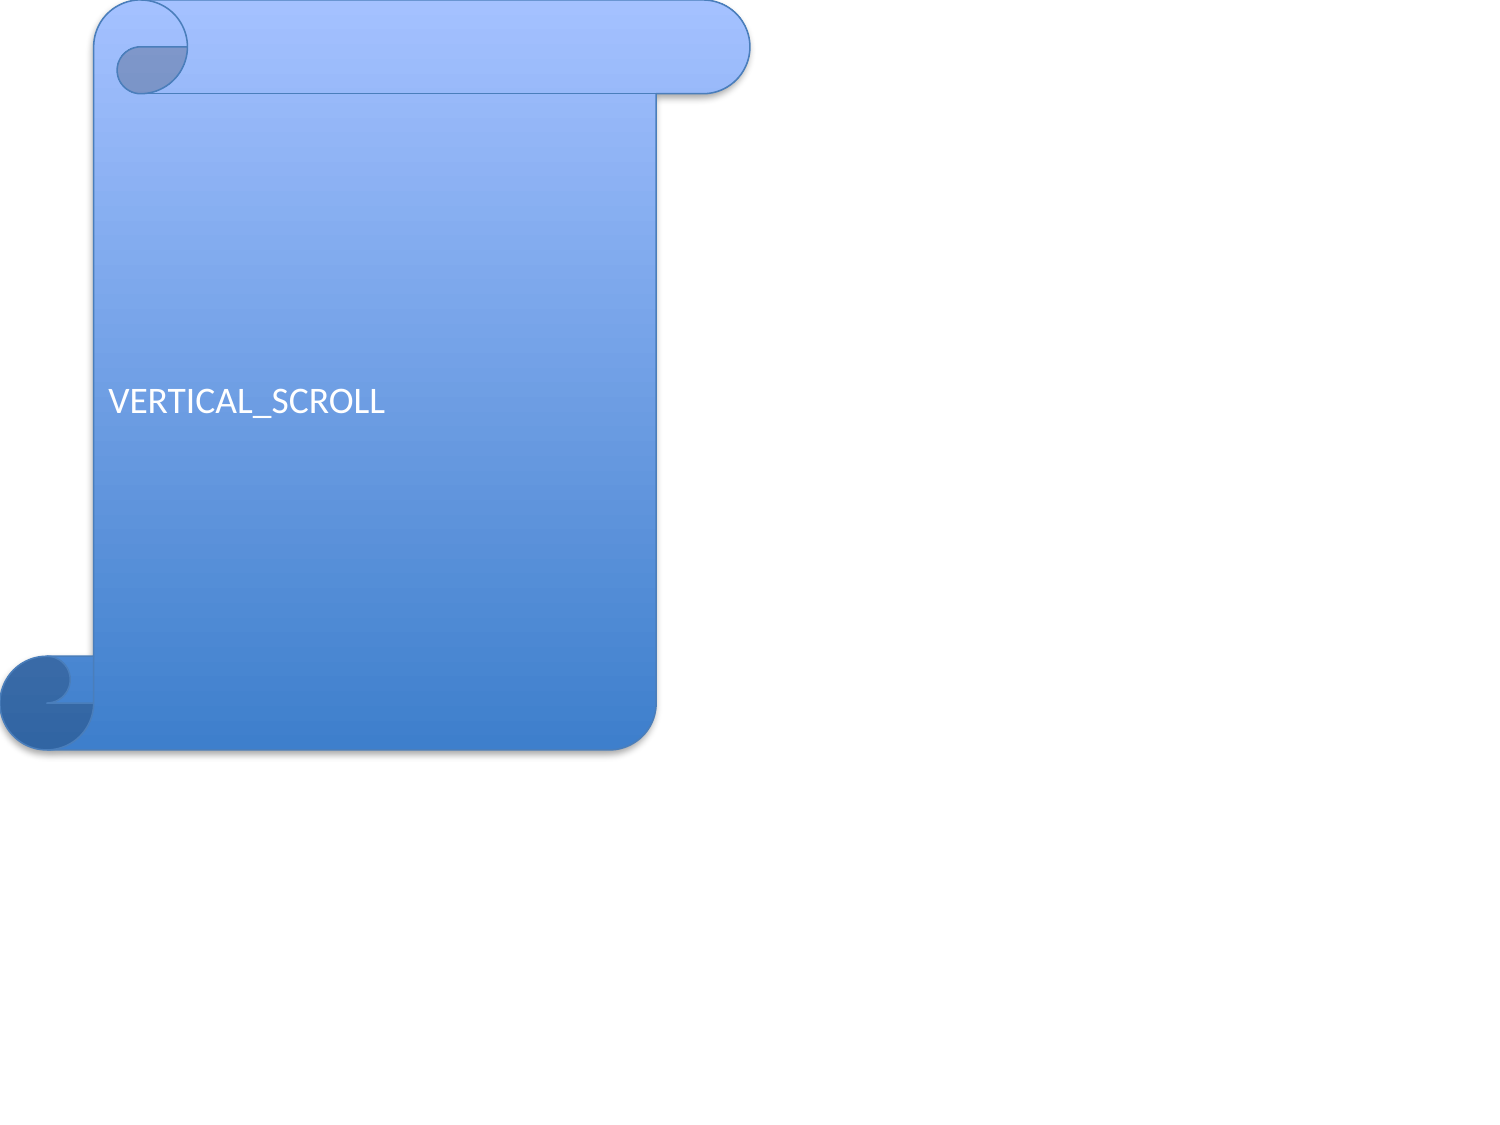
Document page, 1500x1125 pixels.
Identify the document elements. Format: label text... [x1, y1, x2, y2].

text_box VERTICAL_SCROLL [0, 0, 751, 751]
